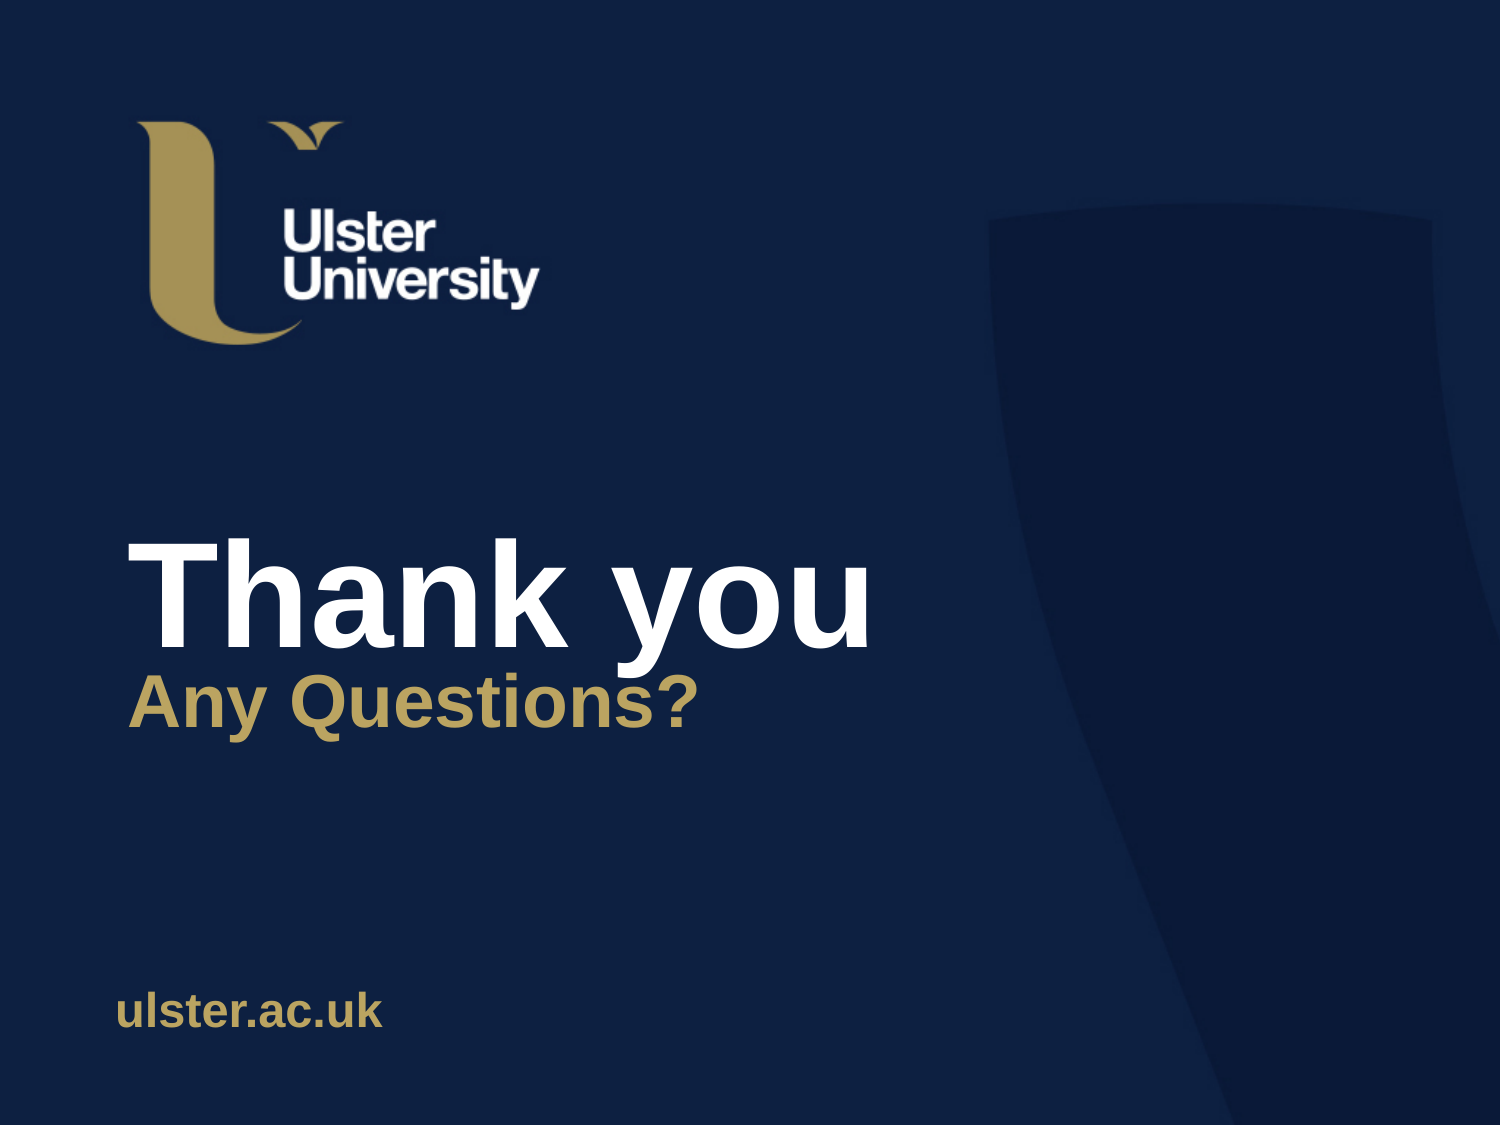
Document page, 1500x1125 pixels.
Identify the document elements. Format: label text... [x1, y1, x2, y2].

subtitle Any Questions? [112, 645, 1424, 917]
picture [0, 0, 1500, 1125]
title Thank you [112, 444, 1424, 645]
